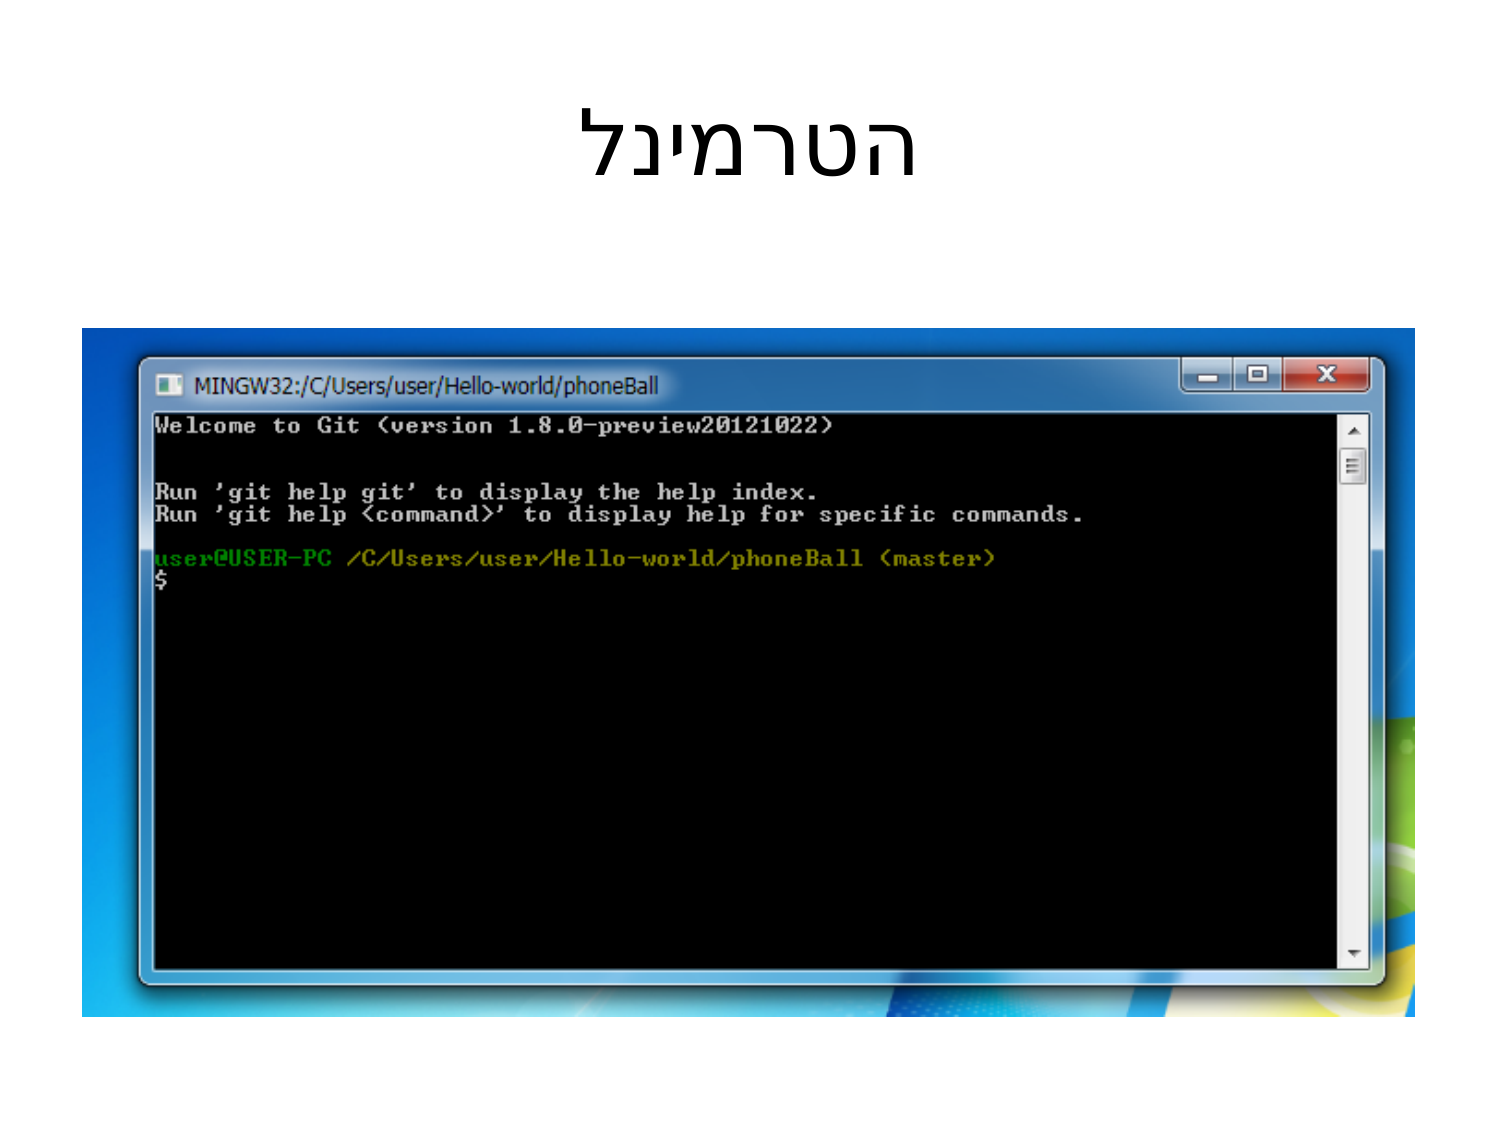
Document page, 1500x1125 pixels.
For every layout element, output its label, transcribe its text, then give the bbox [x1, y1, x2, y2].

picture [81, 327, 1415, 1017]
title הטרמינל [75, 45, 1425, 233]
